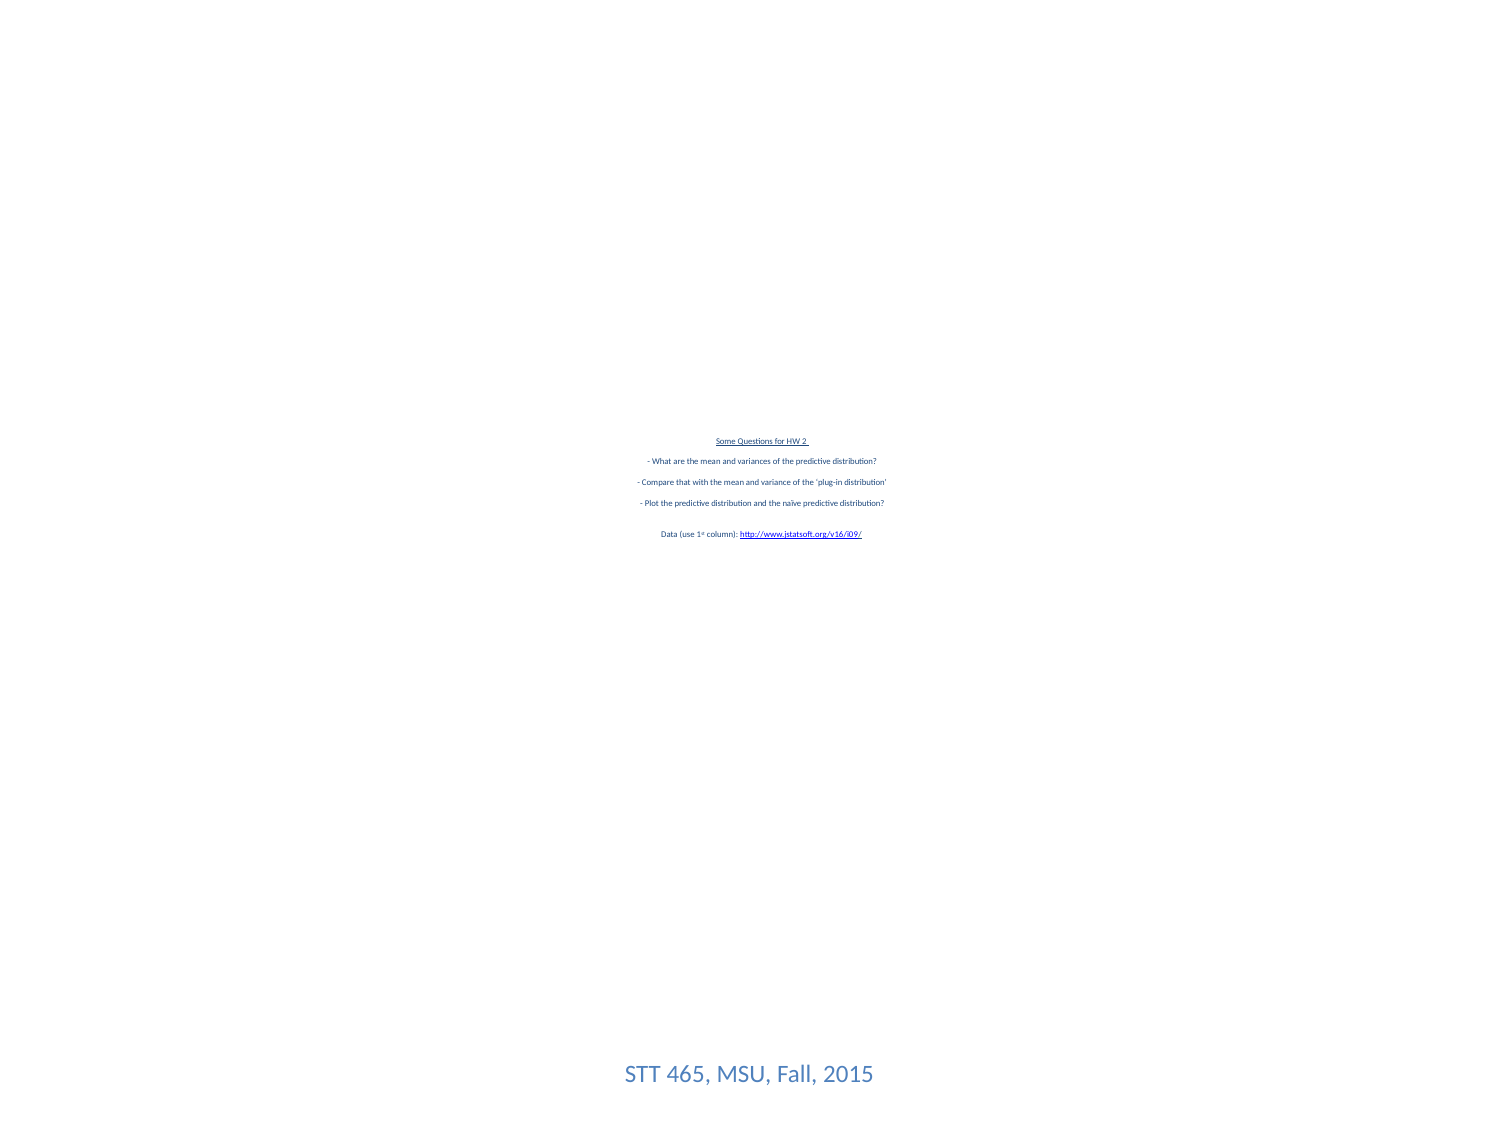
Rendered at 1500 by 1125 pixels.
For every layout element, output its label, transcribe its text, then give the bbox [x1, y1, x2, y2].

title Some Questions for HW 2 - What are the mean and variances of the predictive distribution? - Compare that with the mean and variance of the ‘plug-in distribution’ - Plot the predictive distribution and the naïve predictive distribution? Data (use 1st column): http://www.jstatsoft.org/v16/i09/ [125, 425, 1400, 550]
footer STT 465, MSU, Fall, 2015 [512, 1042, 988, 1103]
